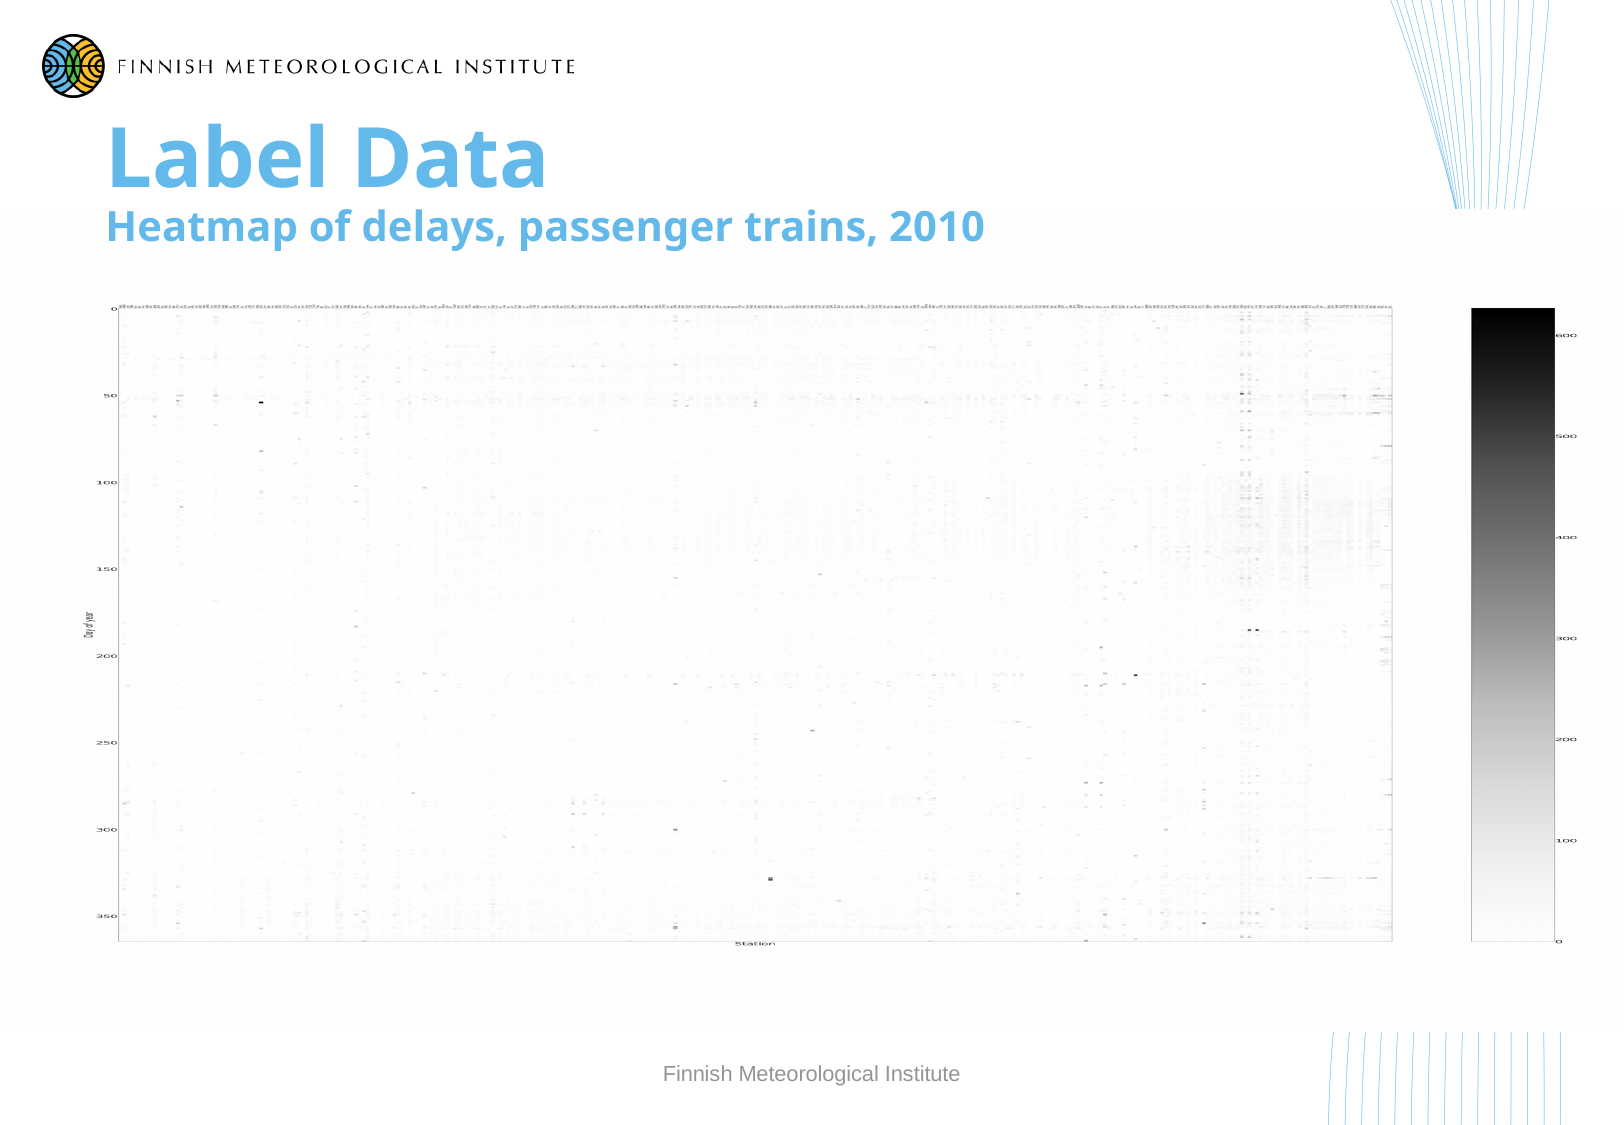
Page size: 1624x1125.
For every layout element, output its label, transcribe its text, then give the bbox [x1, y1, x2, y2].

picture [0, 0, 1624, 209]
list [0, 209, 1624, 1032]
footer Finnish Meteorological Institute [537, 1042, 1086, 1103]
picture [0, 1032, 1624, 1125]
title Label Data Heatmap of delays, passenger trains, 2010 [105, 115, 1344, 209]
